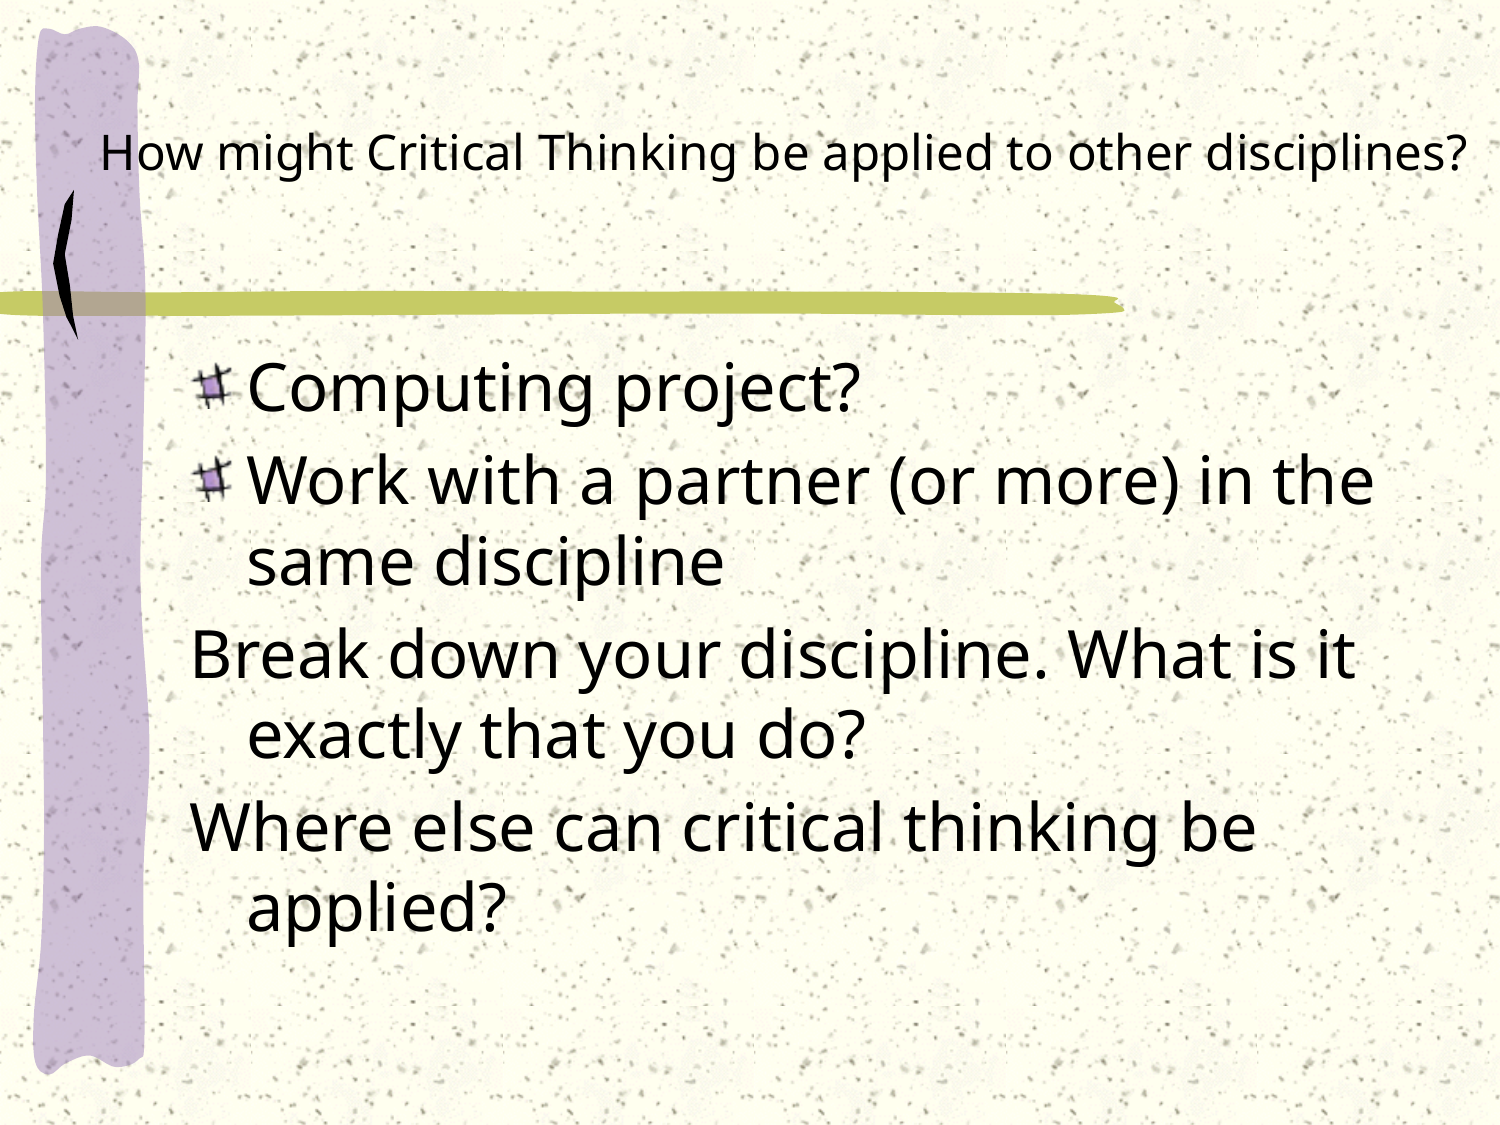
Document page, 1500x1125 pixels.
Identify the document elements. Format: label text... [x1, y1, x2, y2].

title How might Critical Thinking be applied to other disciplines? [84, 89, 1496, 213]
list Computing project? Work with a partner (or more) in the same discipline Break down your discipline. What is it exactly that you do? Where else can critical thinking be applied? [174, 337, 1451, 1013]
picture [0, 0, 1500, 1125]
